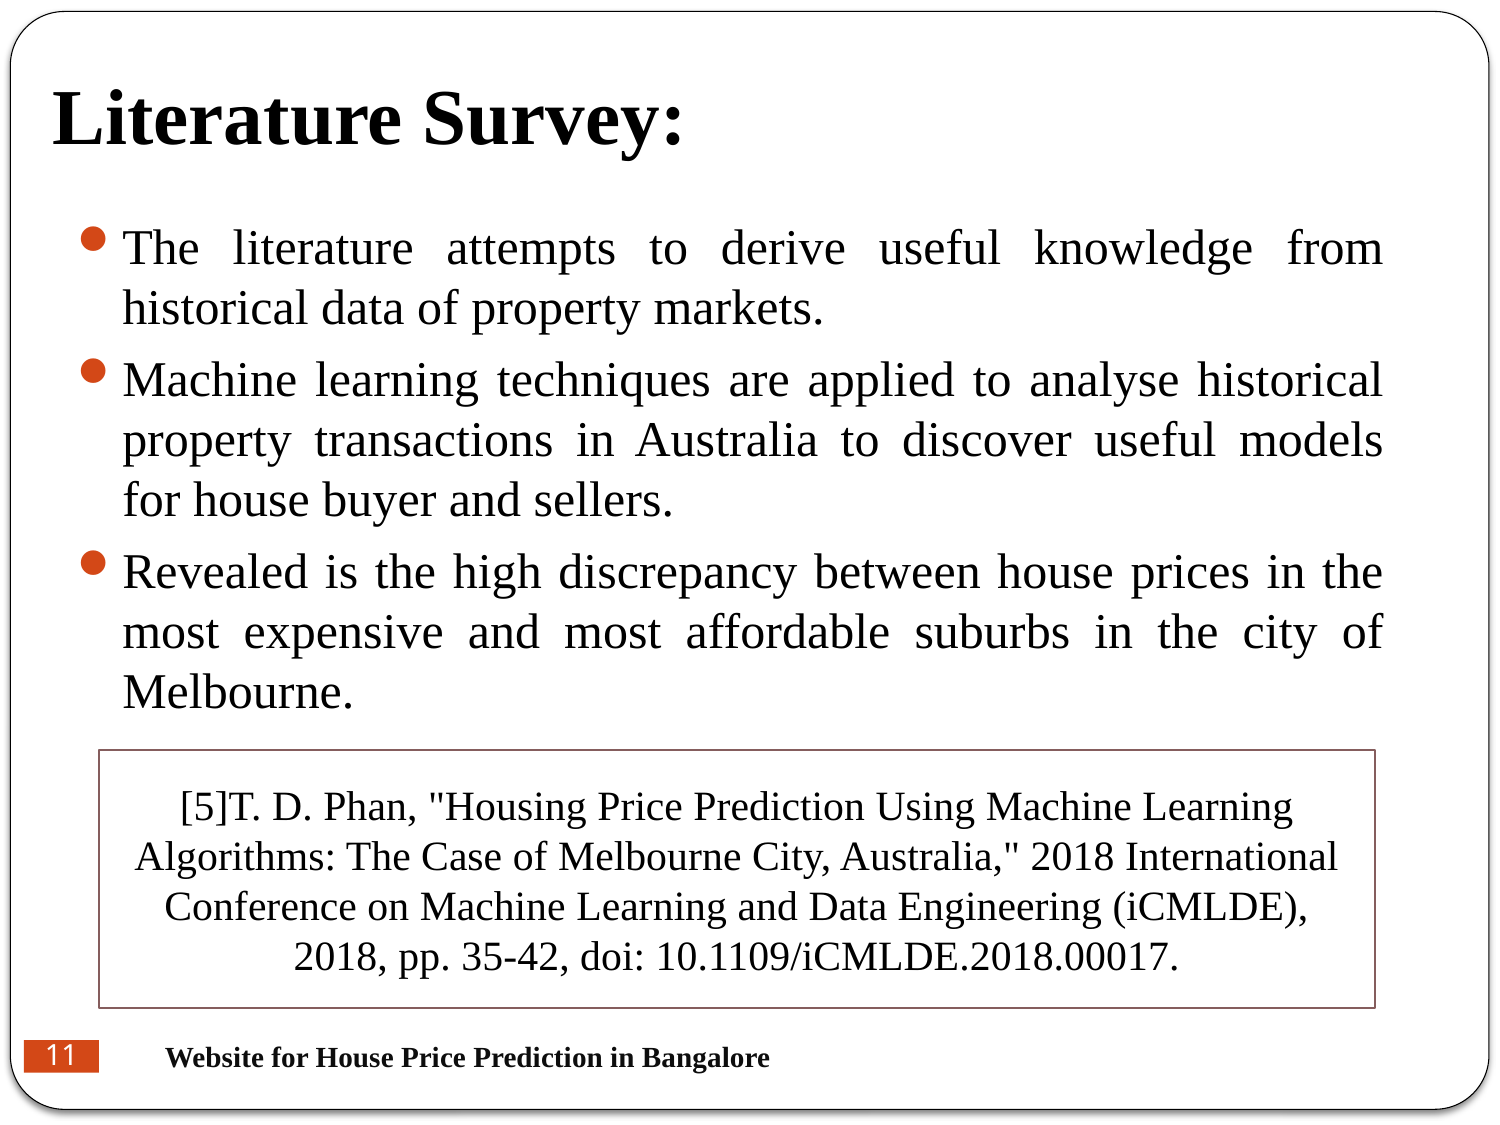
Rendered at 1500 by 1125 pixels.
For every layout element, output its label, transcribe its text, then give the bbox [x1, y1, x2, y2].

text_box [5]T. D. Phan, "Housing Price Prediction Using Machine Learning Algorithms: The Case of Melbourne City, Australia," 2018 International Conference on Machine Learning and Data Engineering (iCMLDE), 2018, pp. 35-42, doi: 10.1109/iCMLDE.2018.00017. [98, 749, 1376, 1009]
list The literature attempts to derive useful knowledge from historical data of property markets. Machine learning techniques are applied to analyse historical property transactions in Australia to discover useful models for house buyer and sellers. Revealed is the high discrepancy between house prices in the most expensive and most affordable suburbs in the city of Melbourne. [62, 206, 1401, 1070]
footer Website for House Price Prediction in Bangalore [150, 1018, 1063, 1094]
title Literature Survey: [37, 37, 1313, 176]
slide_number 11 [23, 1040, 99, 1073]
